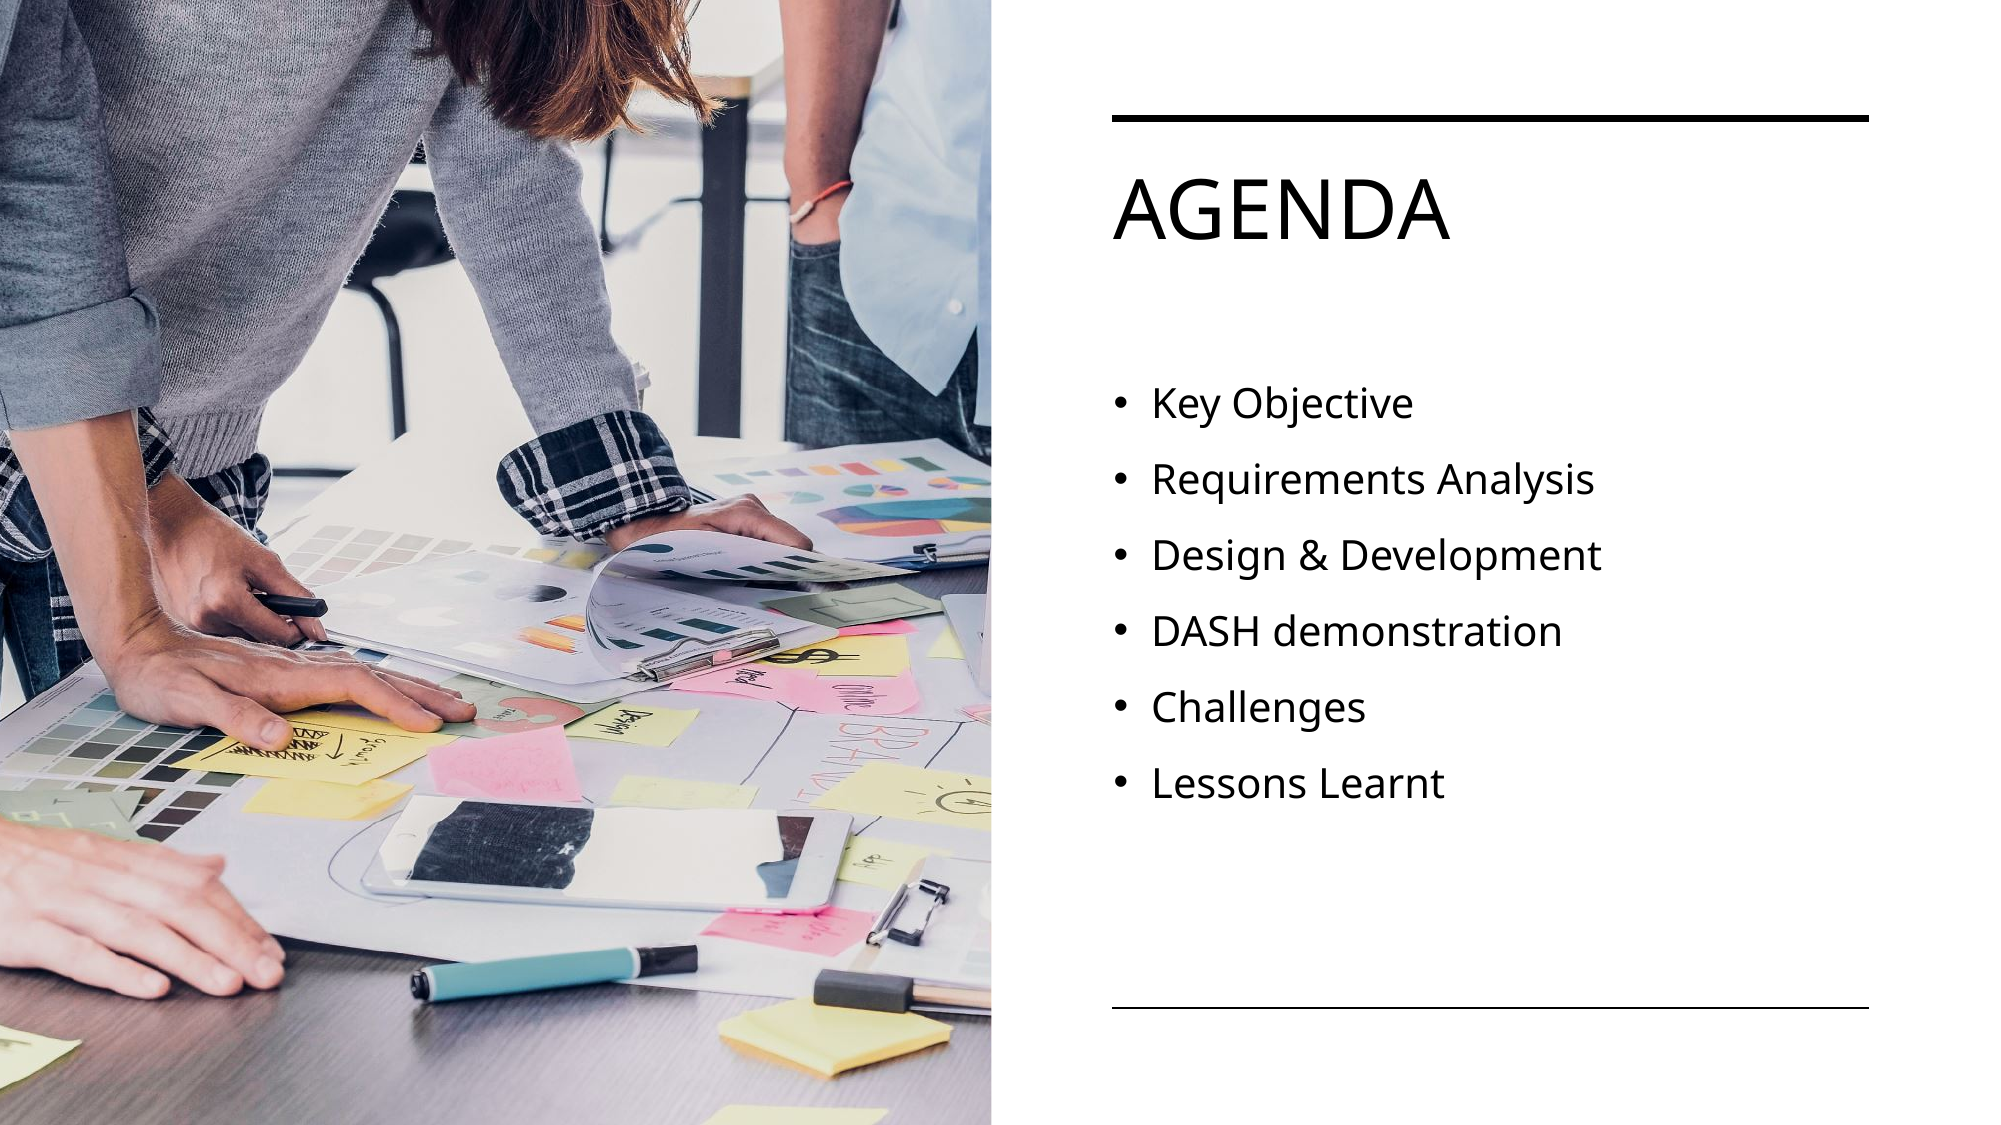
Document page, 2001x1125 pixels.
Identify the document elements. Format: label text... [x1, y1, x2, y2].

title AGENDA [1098, 149, 1886, 364]
text_box [992, 0, 2000, 1125]
list Key Objective Requirements Analysis Design & Development DASH demonstration Challenges Lessons Learnt [1098, 364, 1886, 978]
picture [0, 0, 992, 1125]
